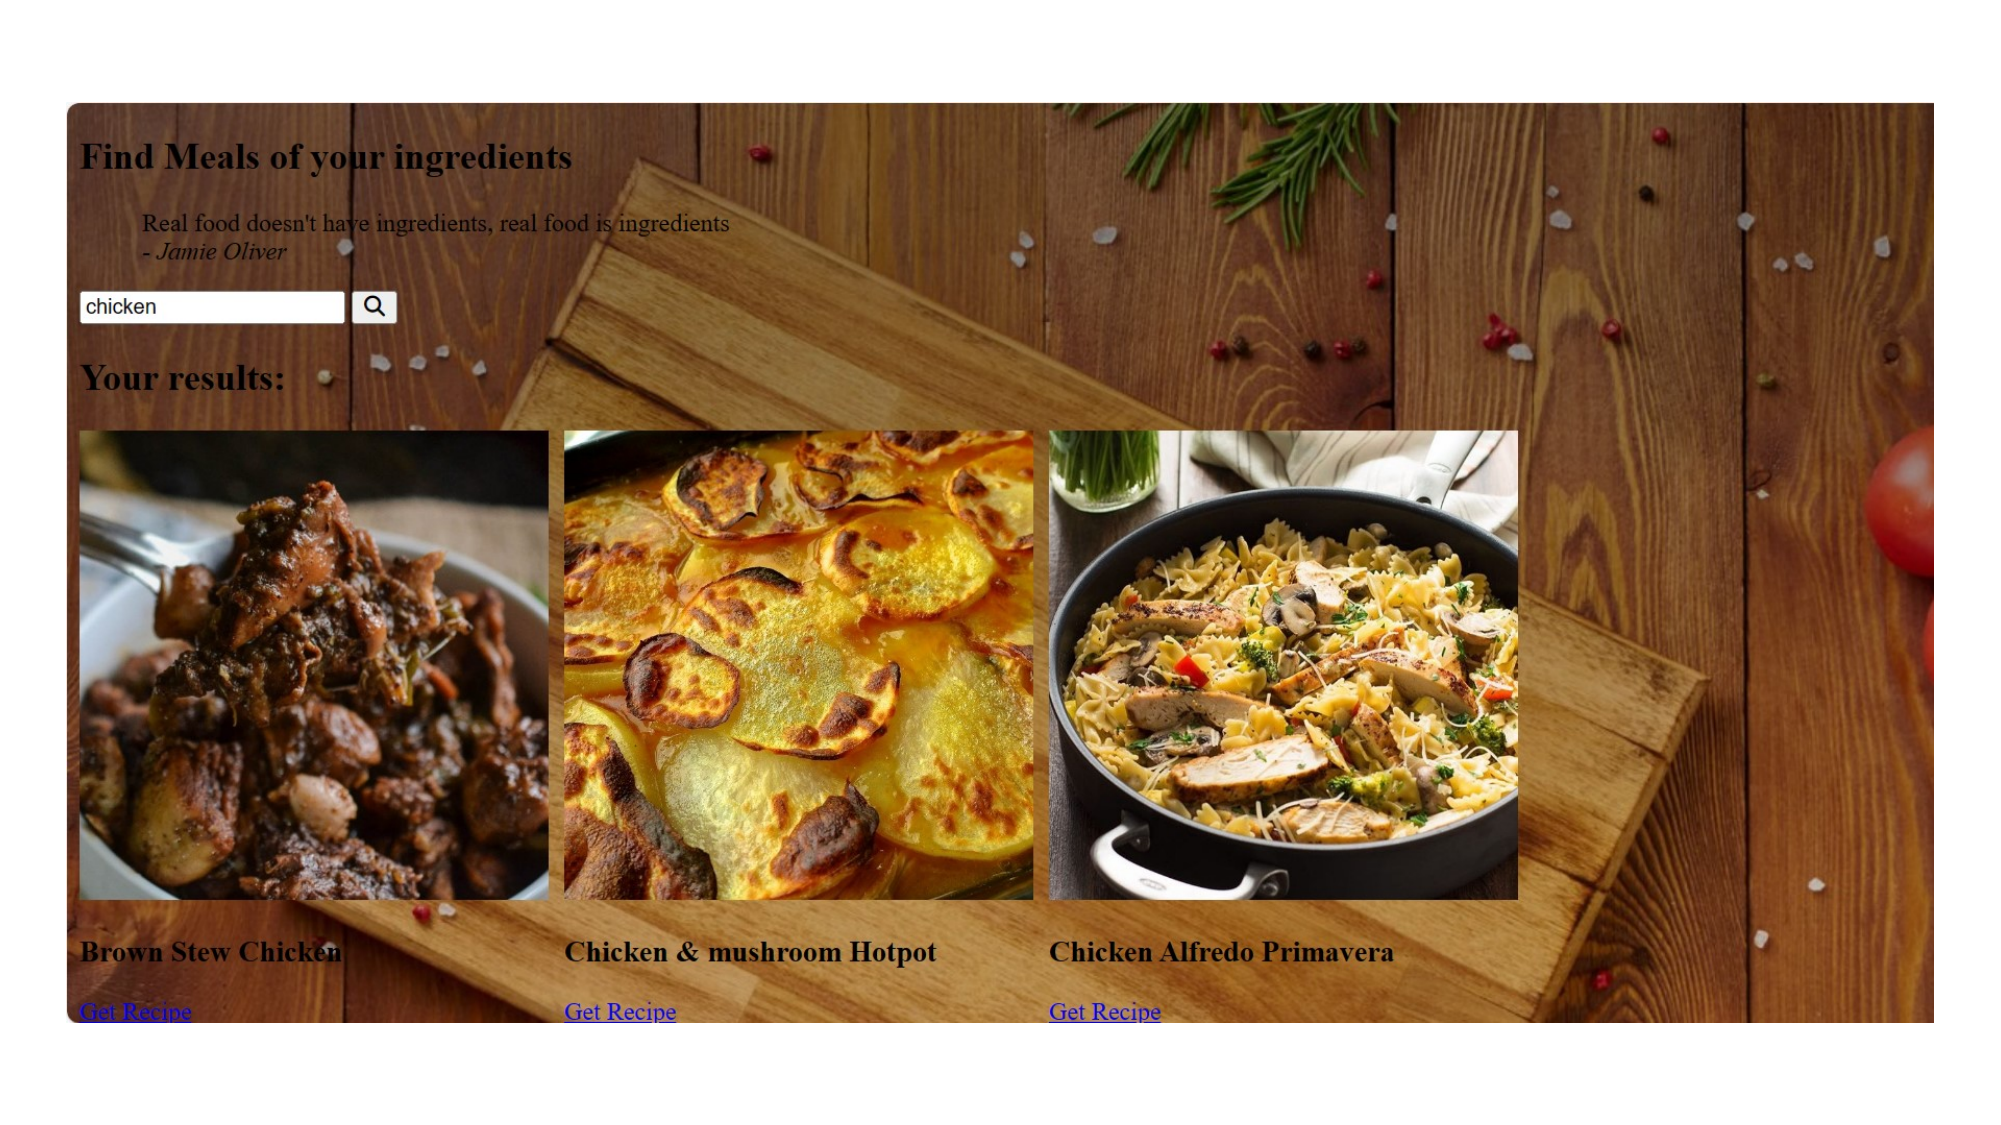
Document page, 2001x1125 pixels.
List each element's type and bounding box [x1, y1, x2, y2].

picture [66, 102, 1934, 1023]
